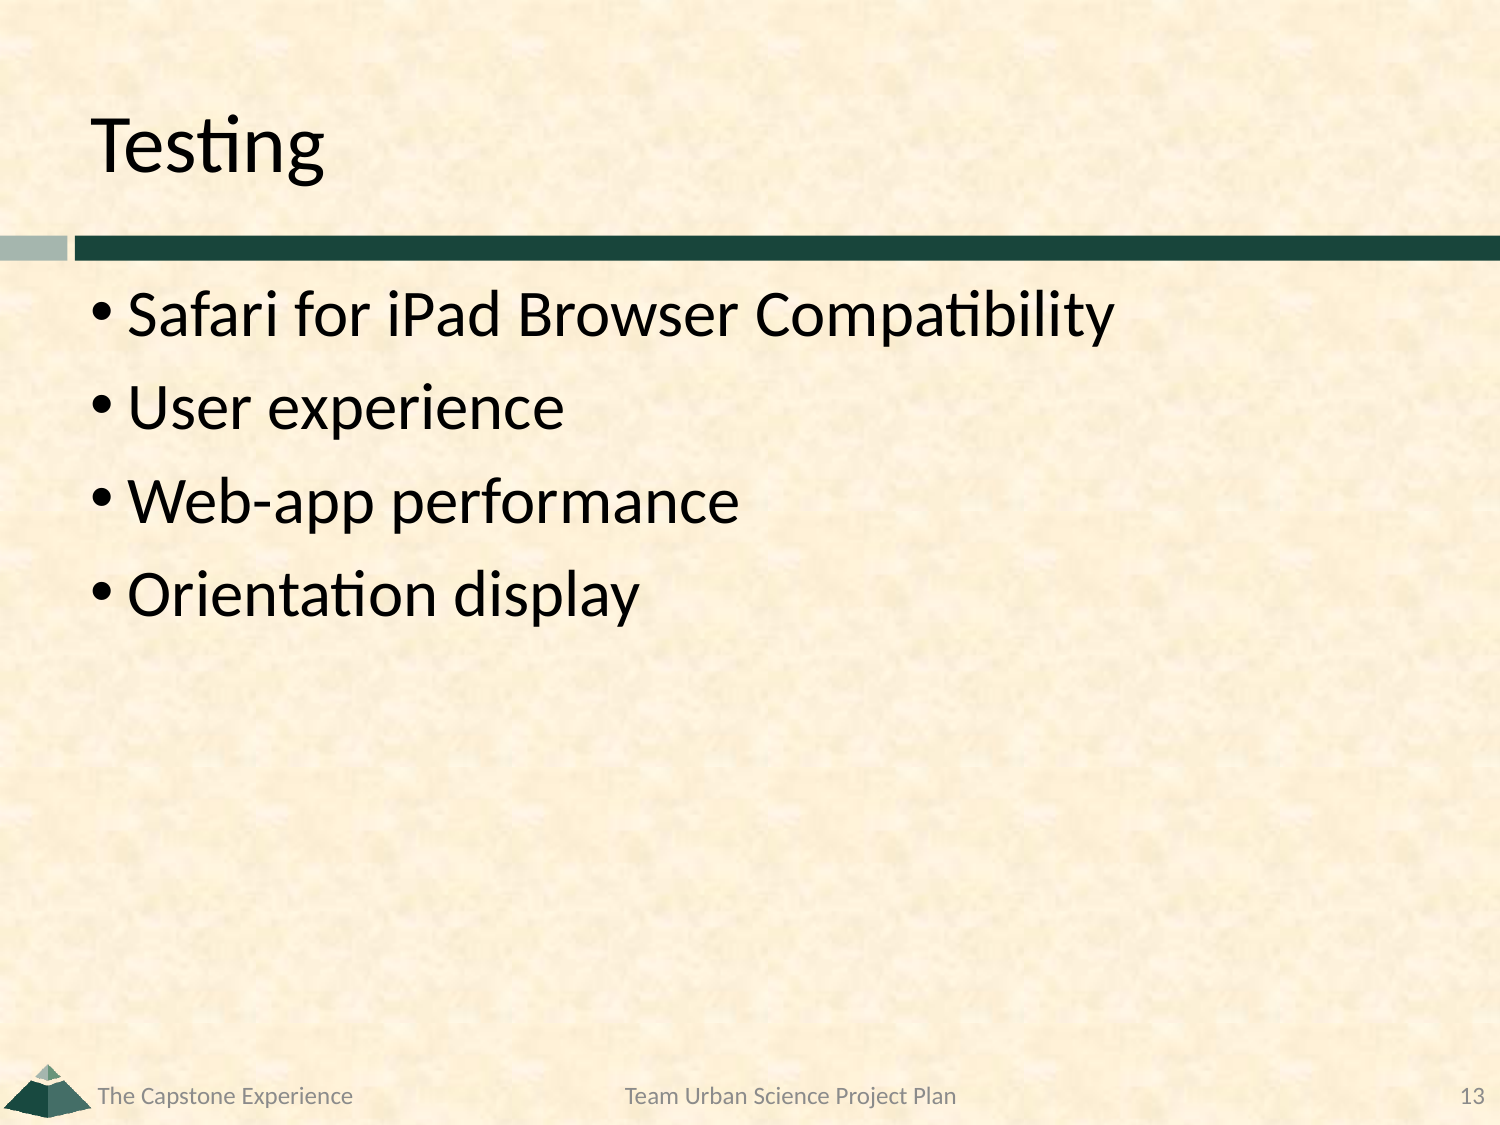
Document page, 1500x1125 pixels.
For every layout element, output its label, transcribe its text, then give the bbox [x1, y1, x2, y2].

picture [0, 0, 1500, 1125]
slide_number 13 [1149, 1065, 1500, 1125]
slide_number The Capstone Experience [75, 1065, 425, 1125]
list Safari for iPad Browser Compatibility User experience Web-app performance Orientation display [75, 262, 1425, 1063]
footer Team Urban Science Project Plan [425, 1065, 1149, 1125]
title Testing [75, 45, 1425, 233]
